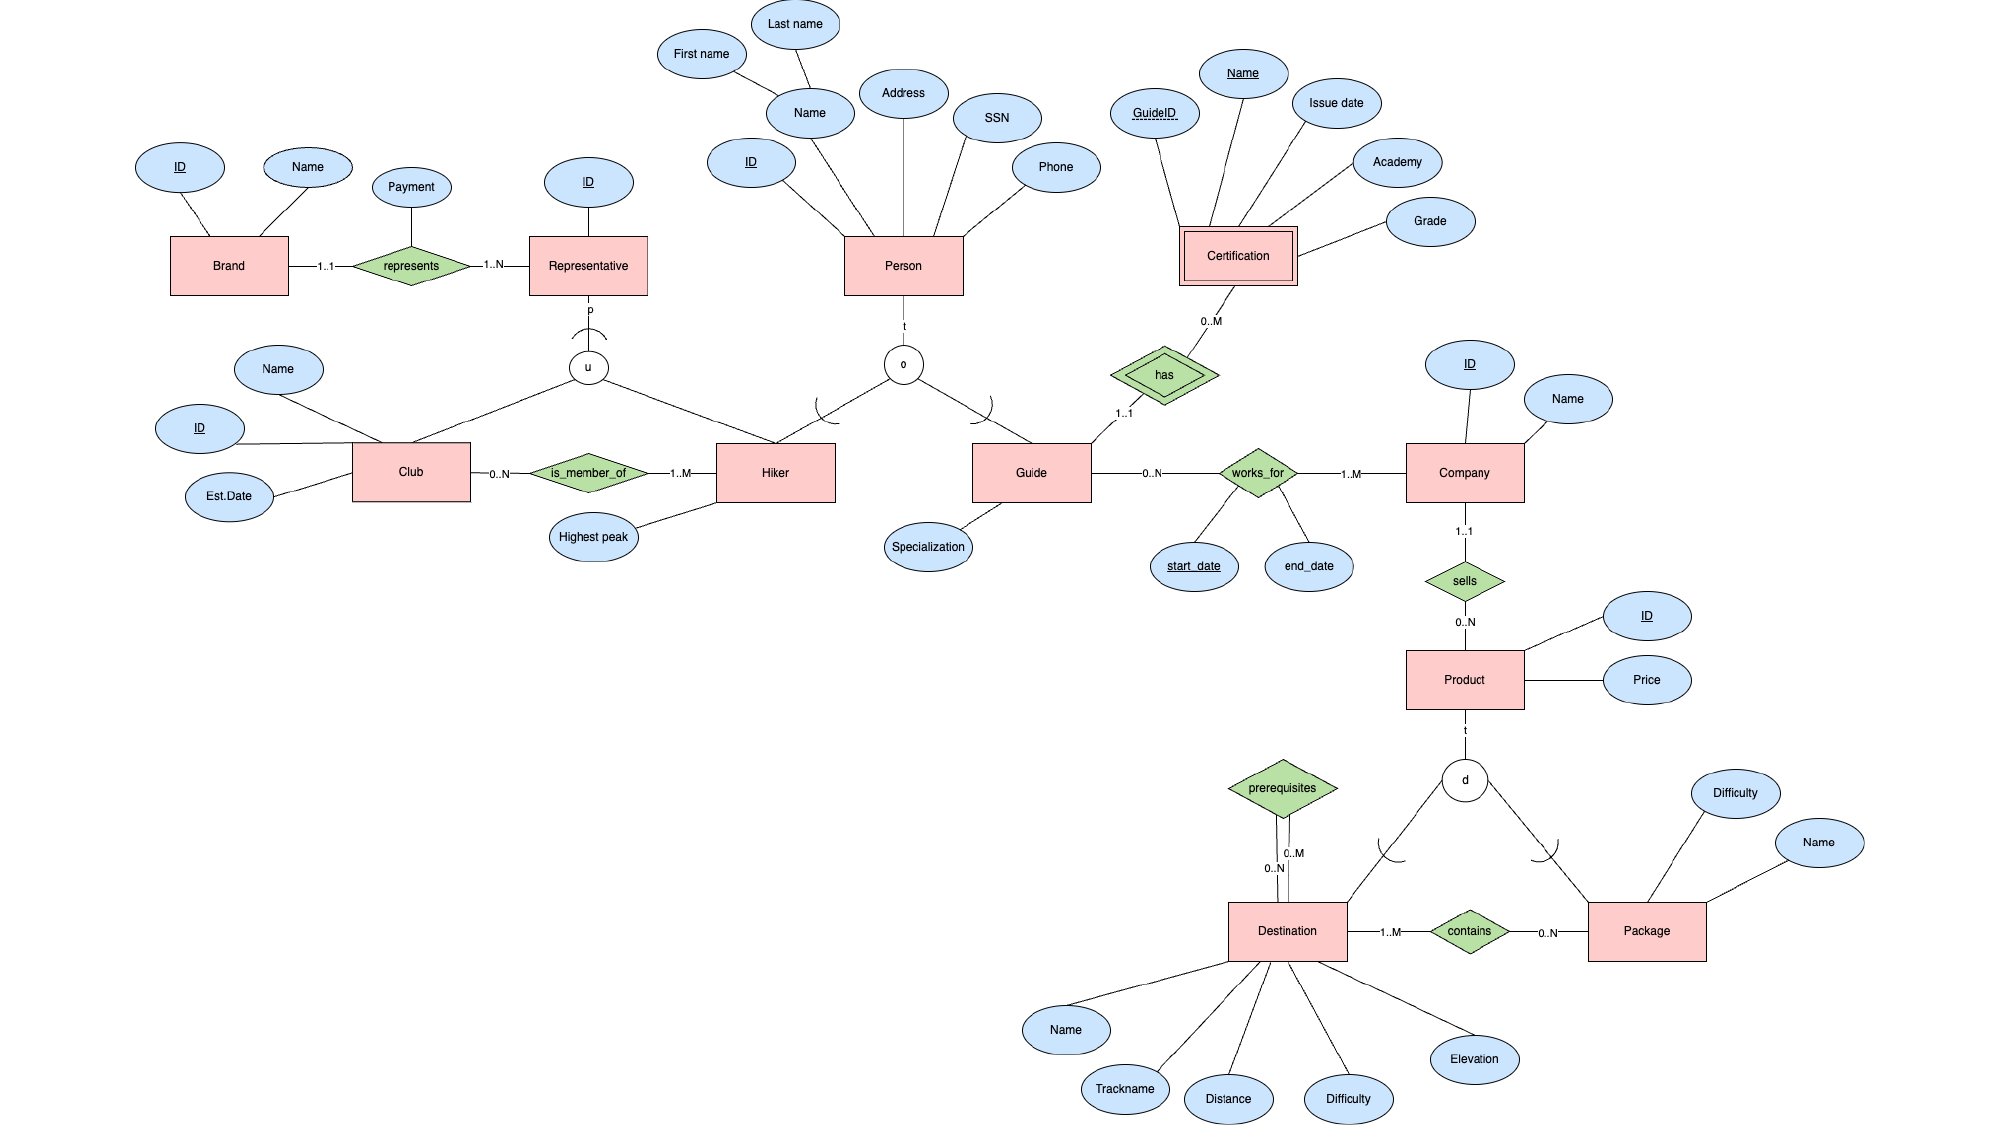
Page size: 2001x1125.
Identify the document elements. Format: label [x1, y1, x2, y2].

picture [135, 0, 1865, 1125]
